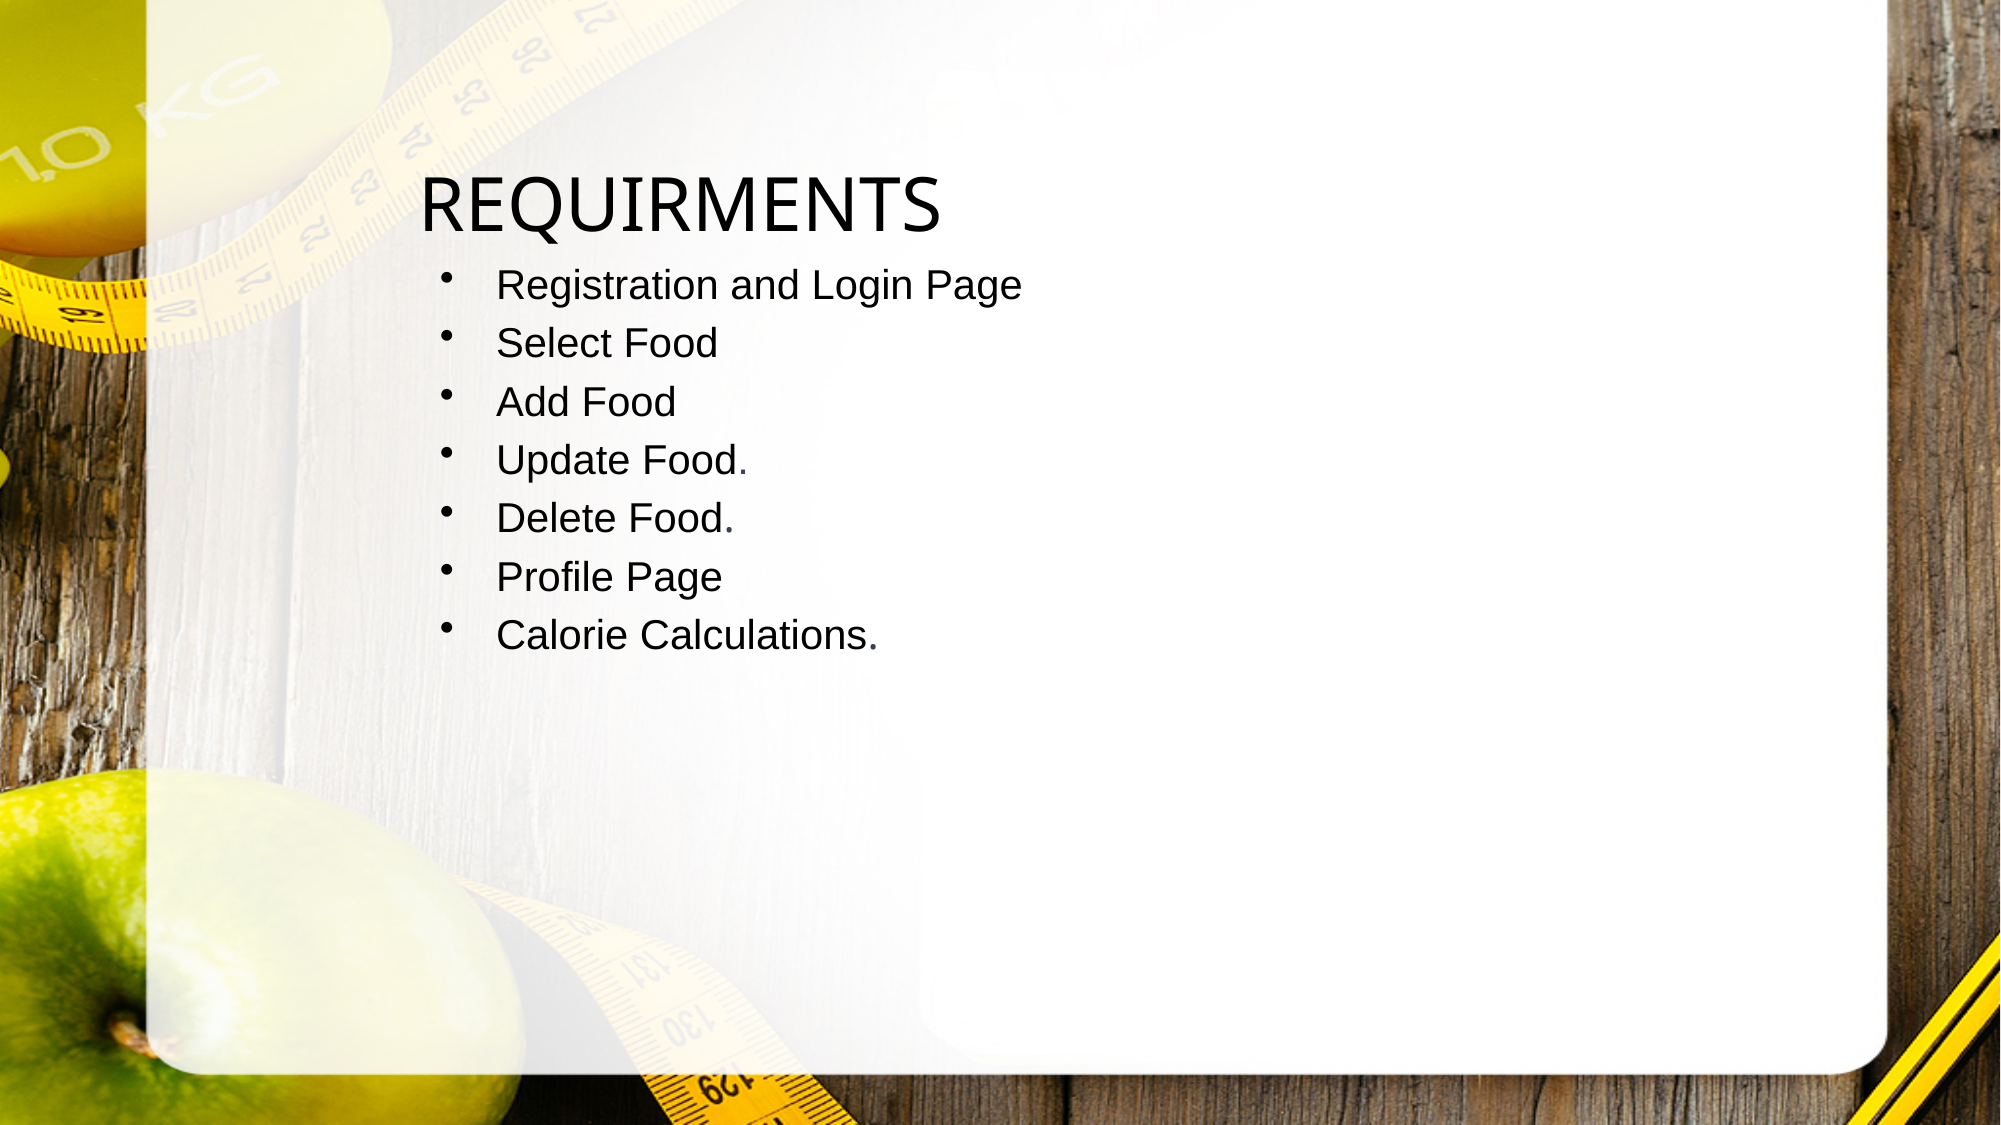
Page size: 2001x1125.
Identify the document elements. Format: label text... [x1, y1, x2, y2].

title REQUIRMENTS [403, 96, 1866, 307]
list Registration and Login Page Select Food Add Food Update Food. Delete Food. Profile Page Calorie Calculations. [424, 249, 1888, 1086]
picture [0, 0, 2001, 1125]
